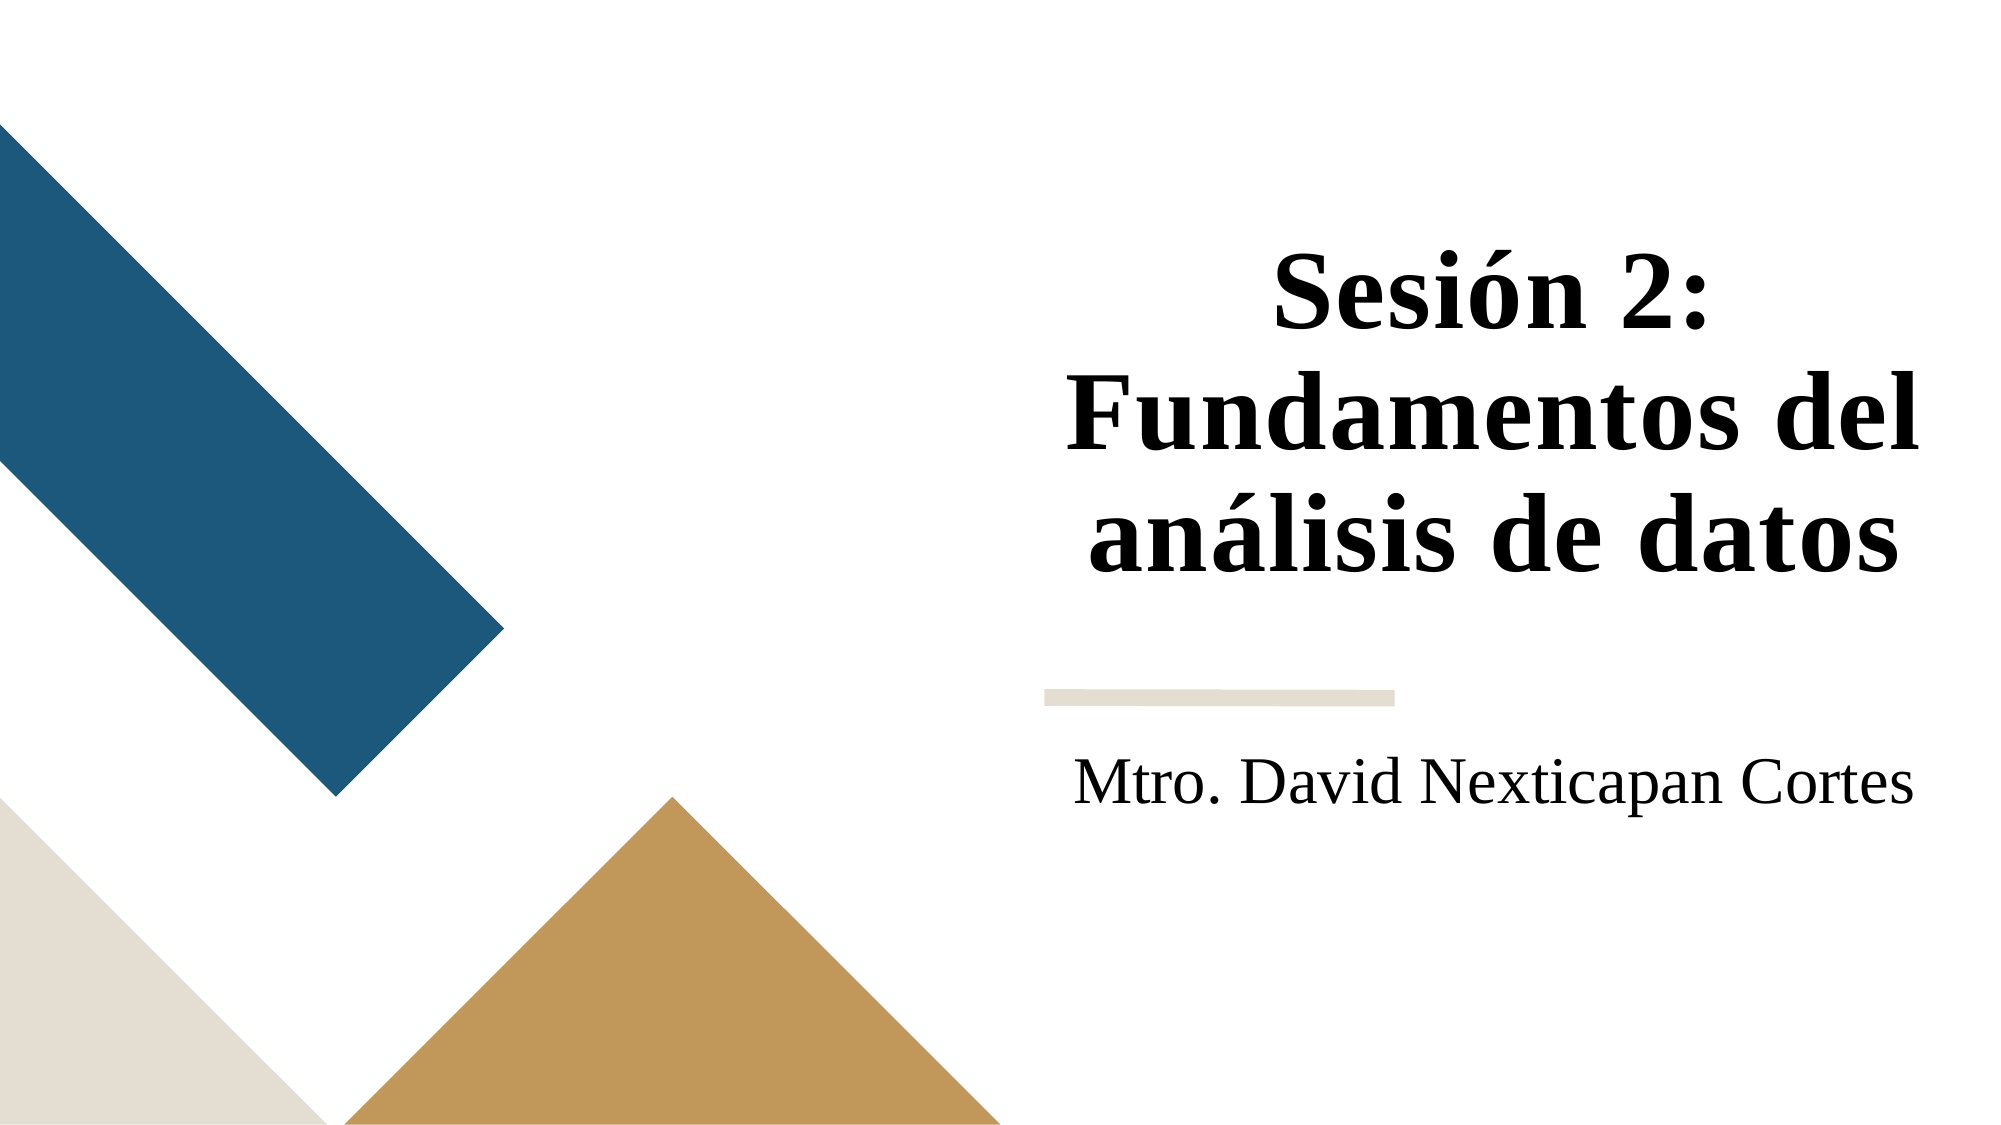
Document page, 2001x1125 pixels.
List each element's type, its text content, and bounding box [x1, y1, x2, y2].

list Mtro. David Nexticapan Cortes [1044, 746, 1946, 903]
title Sesión 2: Fundamentos del análisis de datos [1044, 347, 1946, 596]
